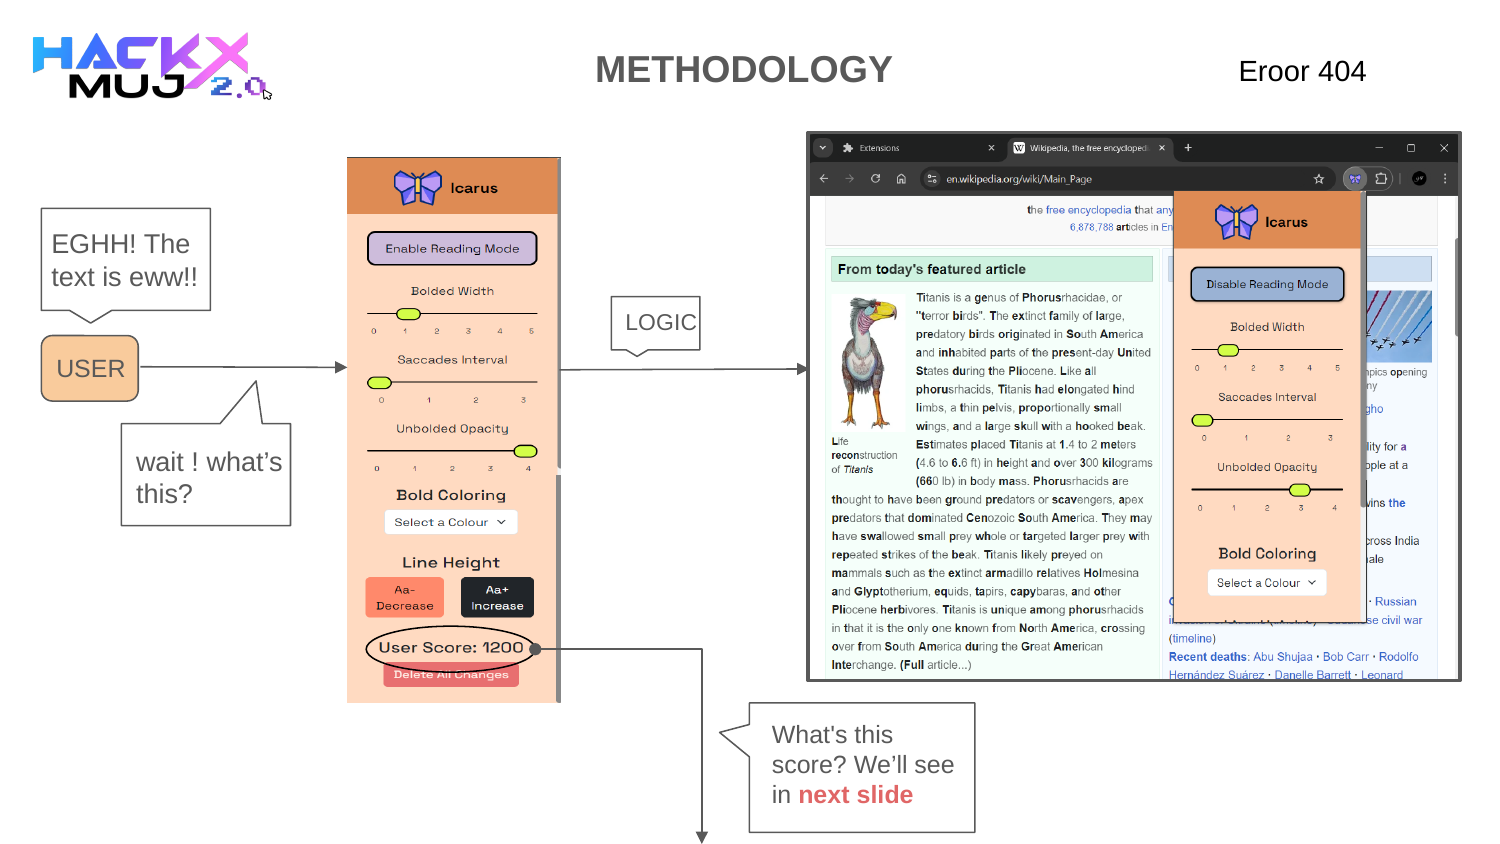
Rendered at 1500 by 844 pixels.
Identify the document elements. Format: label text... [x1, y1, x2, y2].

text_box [534, 648, 703, 844]
text_box USER [41, 338, 178, 398]
text_box wait ! what’s this? [120, 429, 334, 524]
text_box METHODOLOGY [580, 30, 920, 106]
text_box [41, 307, 211, 324]
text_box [347, 157, 561, 704]
text_box [719, 702, 975, 833]
text_box What's this score? We’ll see in next slide [756, 703, 975, 824]
text_box [44, 398, 135, 402]
text_box [121, 380, 291, 429]
title Eroor 404 [1223, 37, 1449, 99]
text_box LOGIC [610, 294, 757, 350]
text_box EGHH! The text is eww!! [36, 211, 216, 307]
text_box [32, 32, 273, 105]
text_box [626, 350, 648, 357]
picture [809, 133, 1459, 680]
